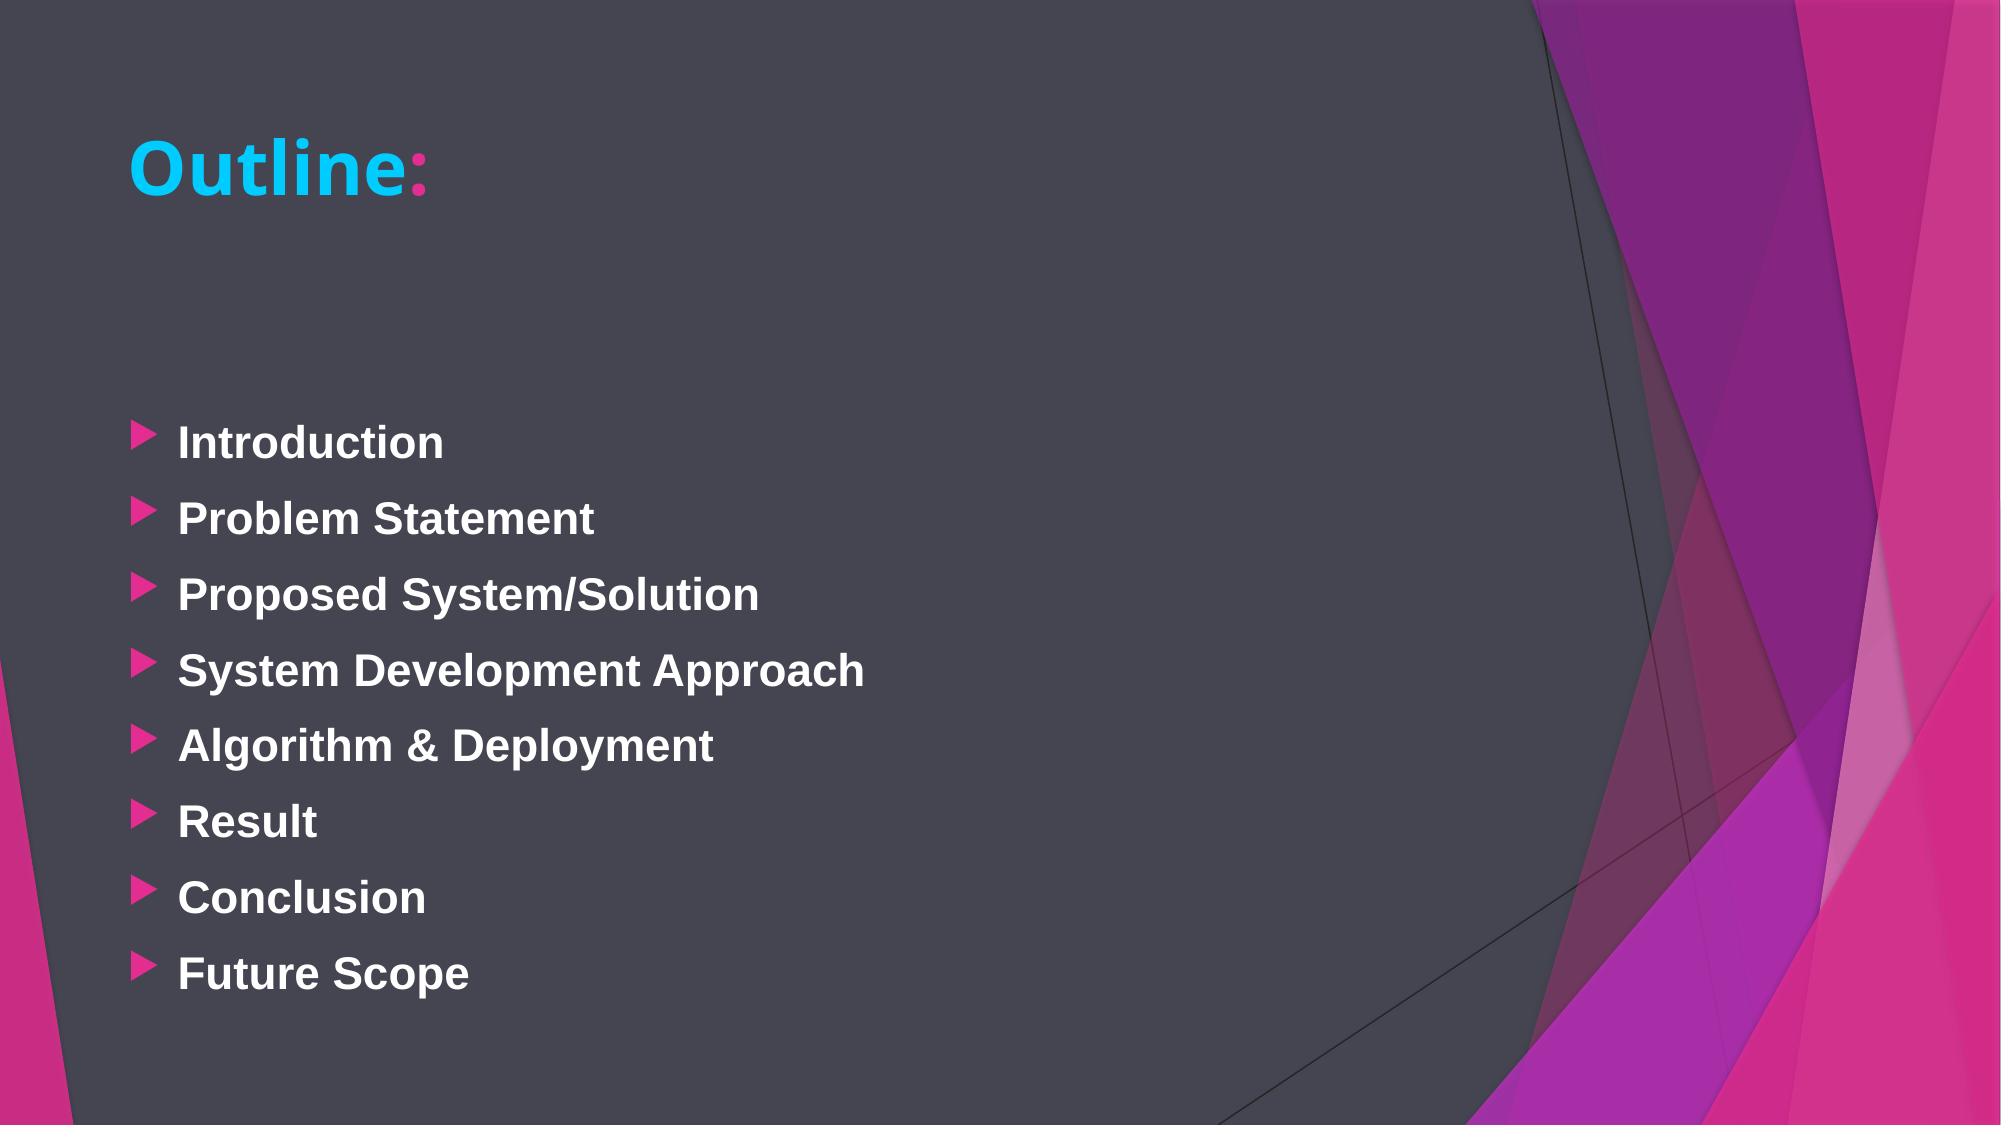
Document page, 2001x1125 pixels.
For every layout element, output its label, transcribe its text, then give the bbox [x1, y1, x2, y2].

list Introduction Problem Statement Proposed System/Solution System Development Approach Algorithm & Deployment Result Conclusion Future Scope [112, 334, 1882, 1110]
title Outline: [112, 112, 1775, 334]
